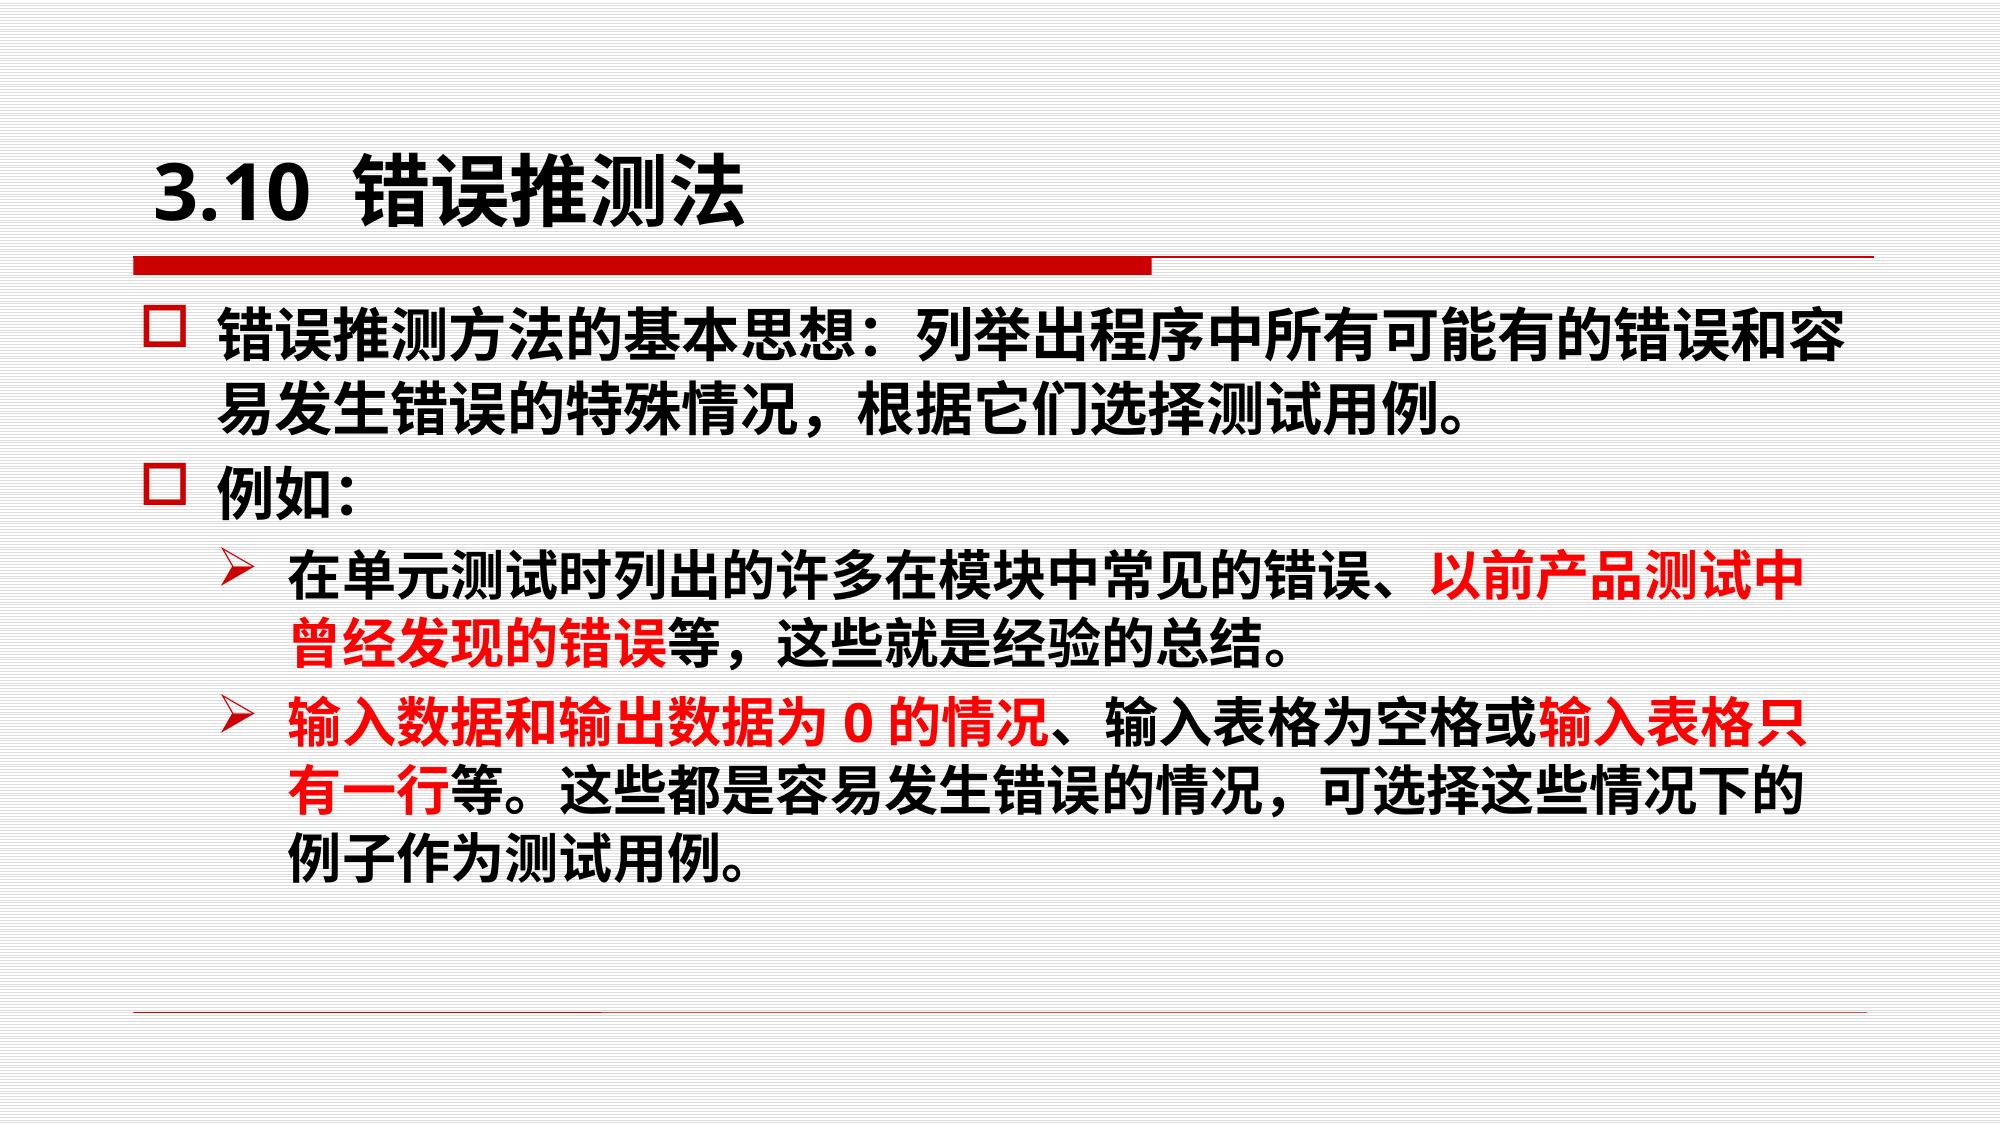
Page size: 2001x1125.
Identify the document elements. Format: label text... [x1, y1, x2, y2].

list 错误推测方法的基本思想：列举出程序中所有可能有的错误和容易发生错误的特殊情况，根据它们选择测试用例。 例如： 在单元测试时列出的许多在模块中常见的错误、以前产品测试中曾经发现的错误等，这些就是经验的总结。 输入数据和输出数据为0的情况、输入表格为空格或输入表格只有一行等。这些都是容易发生错误的情况，可选择这些情况下的例子作为测试用例。 [123, 287, 1875, 988]
text_box 3.10 错误推测法 [138, 44, 1392, 244]
